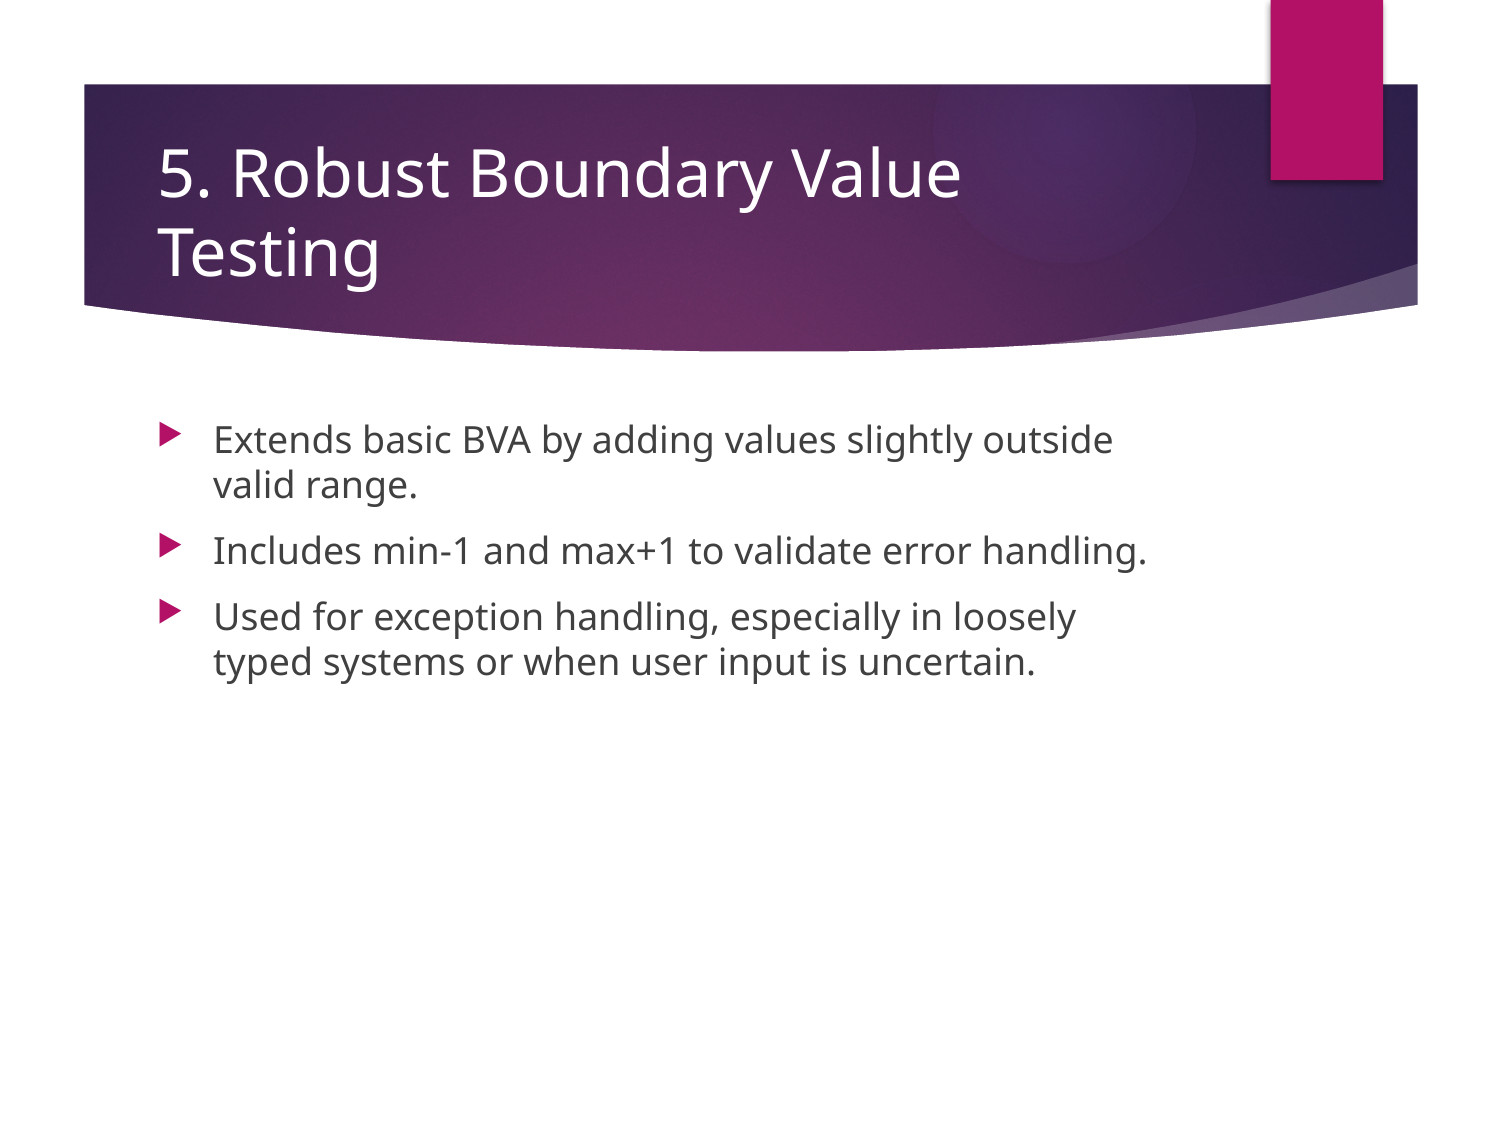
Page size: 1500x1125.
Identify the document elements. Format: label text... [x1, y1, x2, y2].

list Extends basic BVA by adding values slightly outside valid range. Includes min-1 and max+1 to validate error handling. Used for exception handling, especially in loosely typed systems or when user input is uncertain. [141, 408, 1183, 988]
title 5. Robust Boundary Value Testing [142, 152, 1183, 269]
